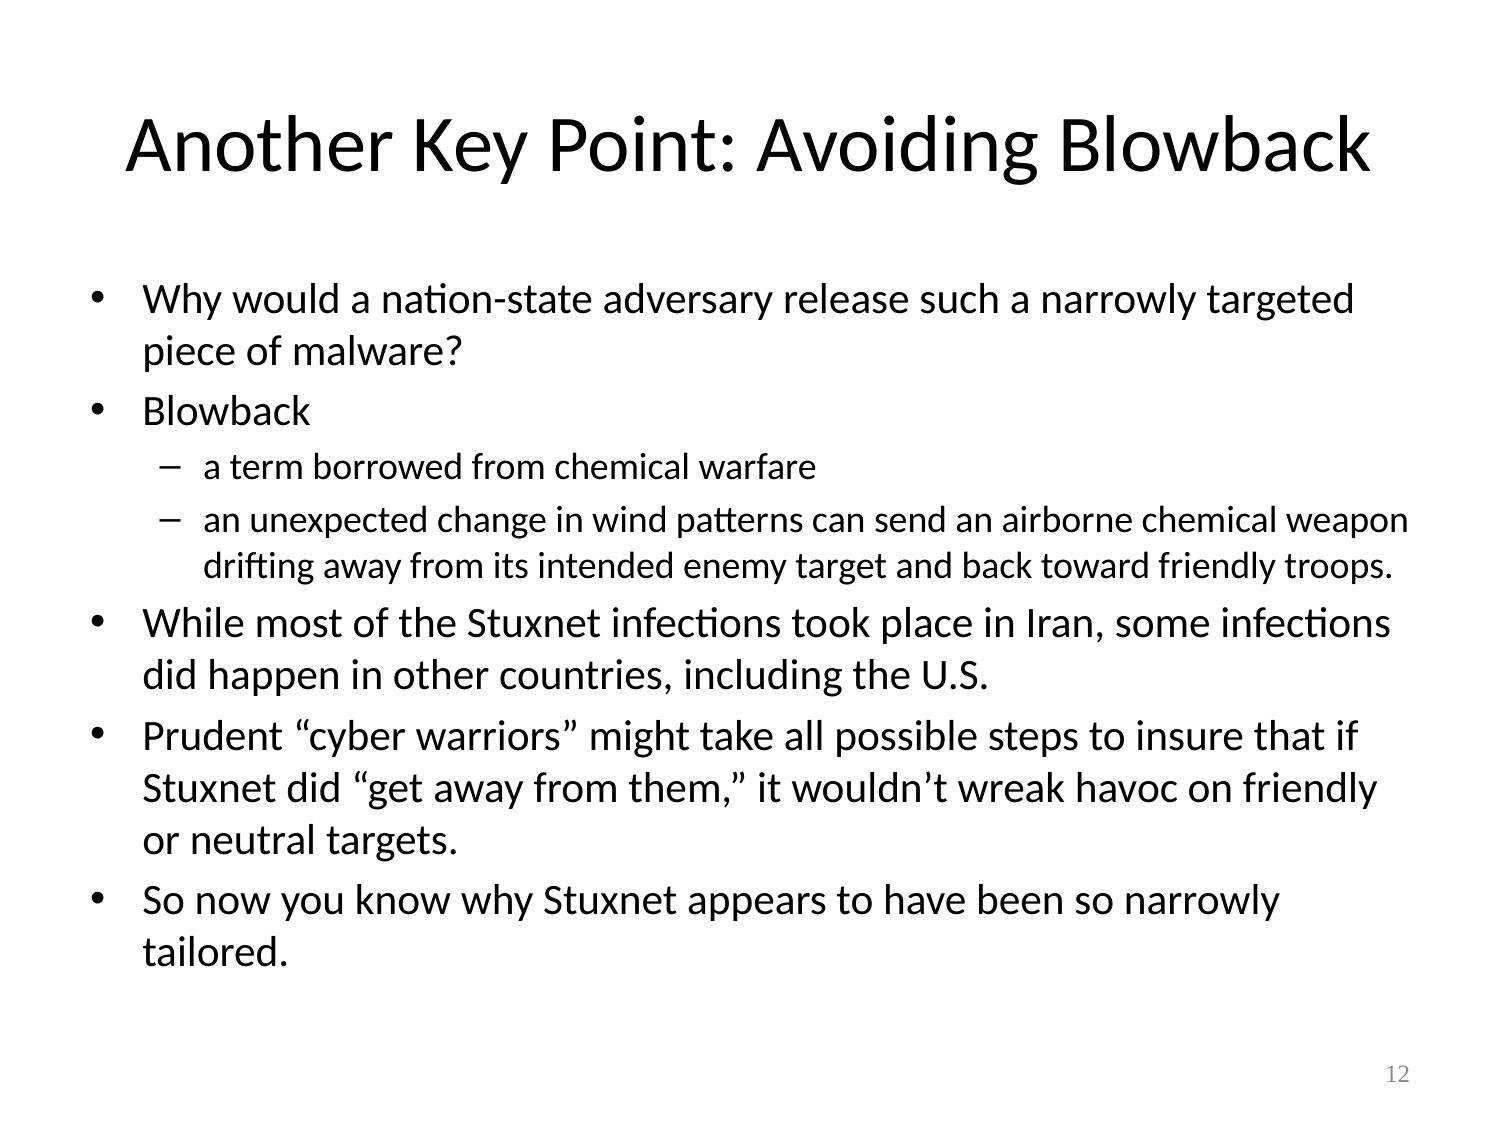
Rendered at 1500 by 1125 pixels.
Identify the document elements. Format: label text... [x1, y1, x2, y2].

slide_number 12 [1074, 1042, 1425, 1103]
list Why would a nation-state adversary release such a narrowly targeted piece of malware? Blowback a term borrowed from chemical warfare an unexpected change in wind patterns can send an airborne chemical weapon drifting away from its intended enemy target and back toward friendly troops. While most of the Stuxnet infections took place in Iran, some infections did happen in other countries, including the U.S. Prudent “cyber warriors” might take all possible steps to insure that if Stuxnet did “get away from them,” it wouldn’t wreak havoc on friendly or neutral targets. So now you know why Stuxnet appears to have been so narrowly tailored. [75, 262, 1425, 1005]
title Another Key Point: Avoiding Blowback [75, 45, 1425, 233]
